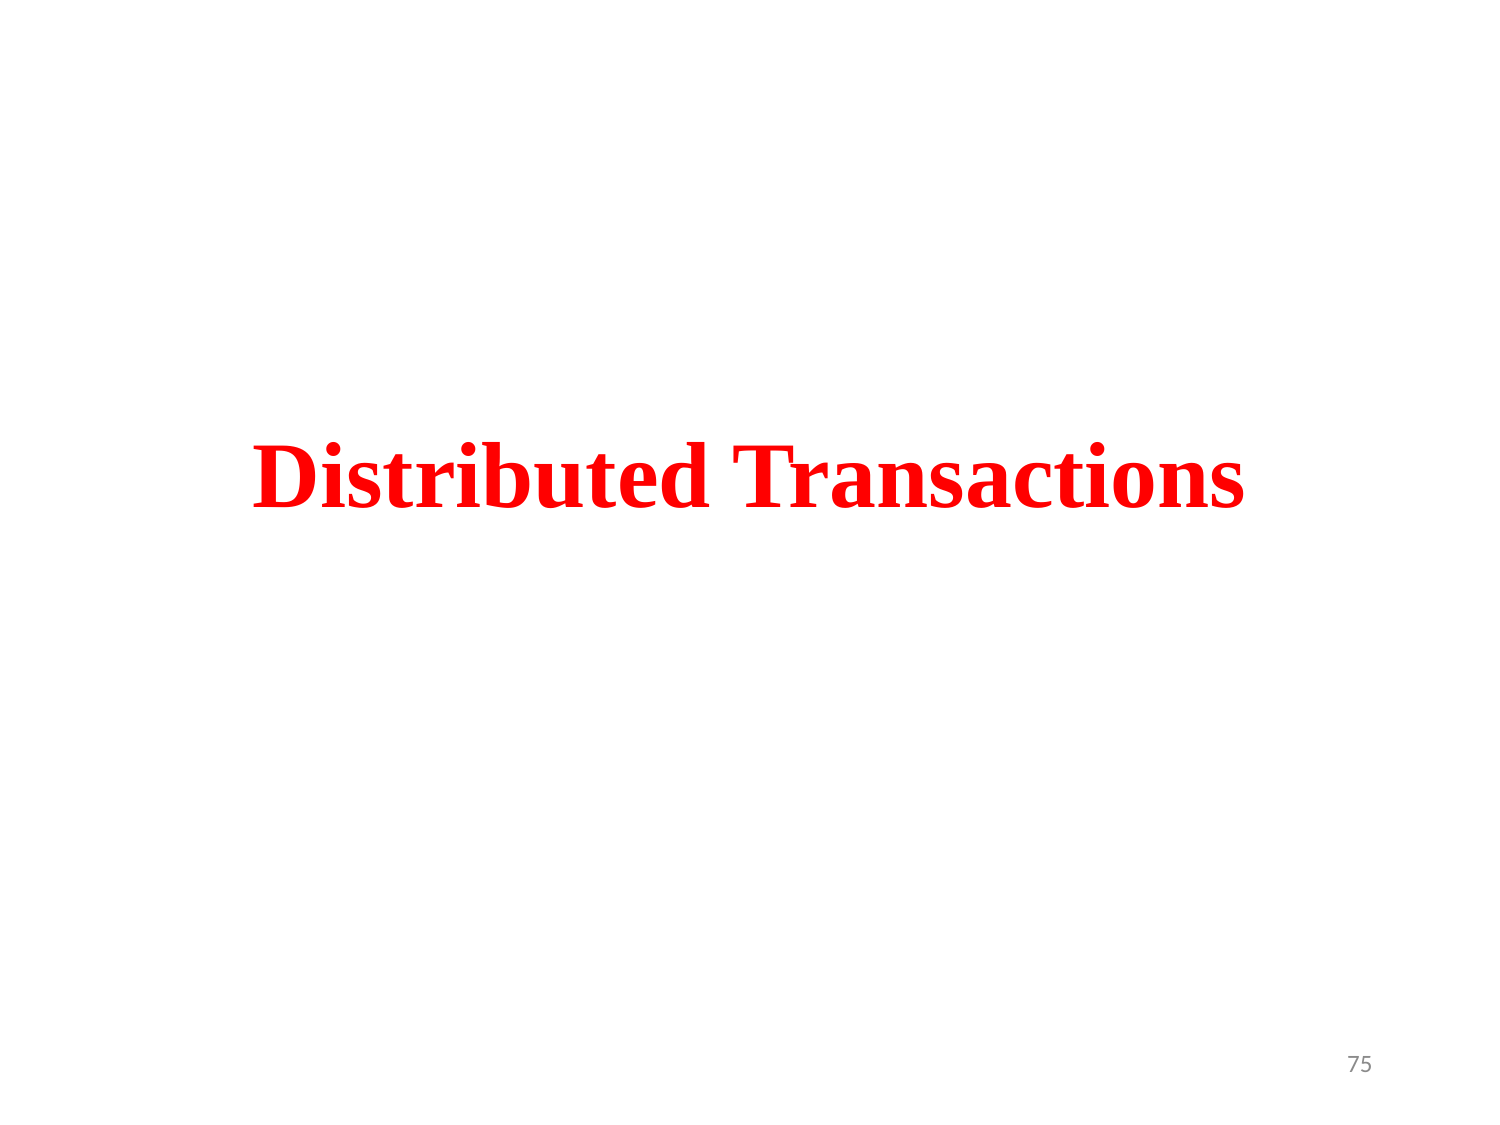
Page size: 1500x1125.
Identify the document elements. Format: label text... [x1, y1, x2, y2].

slide_number 75 [1074, 1025, 1388, 1100]
title Distributed Transactions [112, 349, 1388, 591]
